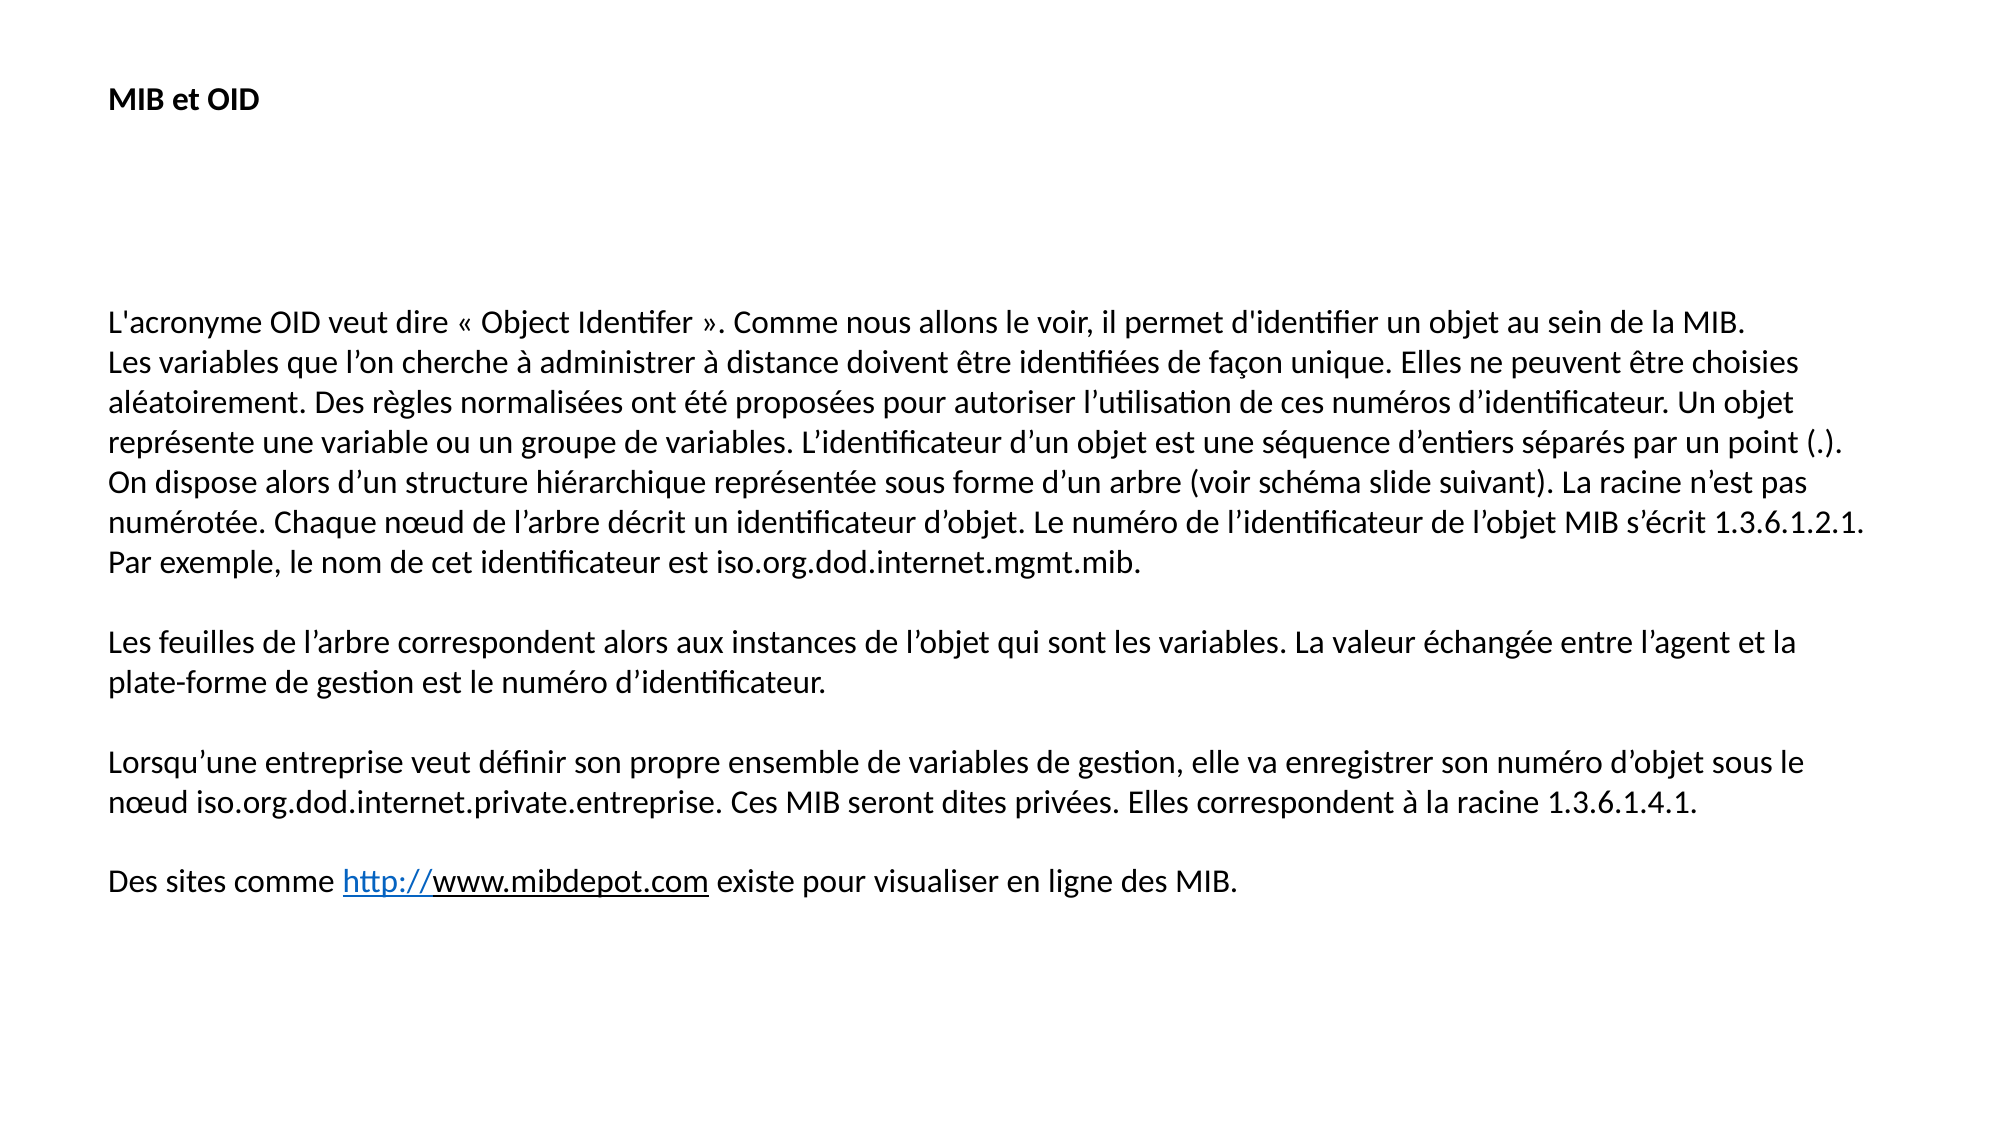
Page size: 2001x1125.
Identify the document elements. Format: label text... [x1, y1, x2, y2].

text_box MIB et OID [93, 70, 1235, 125]
text_box L'acronyme OID veut dire « Object Identifer ». Comme nous allons le voir, il permet d'identifier un objet au sein de la MIB. Les variables que l’on cherche à administrer à distance doivent être identifiées de façon unique. Elles ne peuvent être choisies aléatoirement. Des règles normalisées ont été proposées pour autoriser l’utilisation de ces numéros d’identificateur. Un objet représente une variable ou un groupe de variables. L’identificateur d’un objet est une séquence d’entiers séparés par un point (.). On dispose alors d’un structure hiérarchique représentée sous forme d’un arbre (voir schéma slide suivant). La racine n’est pas numérotée. Chaque nœud de l’arbre décrit un identificateur d’objet. Le numéro de l’identificateur de l’objet MIB s’écrit 1.3.6.1.2.1. Par exemple, le nom de cet identificateur est iso.org.dod.internet.mgmt.mib. Les feuilles de l’arbre correspondent alors aux instances de l’objet qui sont les variables. La valeur échangée entre l’agent et la plate-forme de gestion est le numéro d’identificateur. Lorsqu’une entreprise veut définir son propre ensemble de variables de gestion, elle va enregistrer son numéro d’objet sous le nœud iso.org.dod.internet.private.entreprise. Ces MIB seront dites privées. Elles correspondent à la racine 1.3.6.1.4.1. Des sites comme http://www.mibdepot.com existe pour visualiser en ligne des MIB. [93, 293, 1894, 907]
